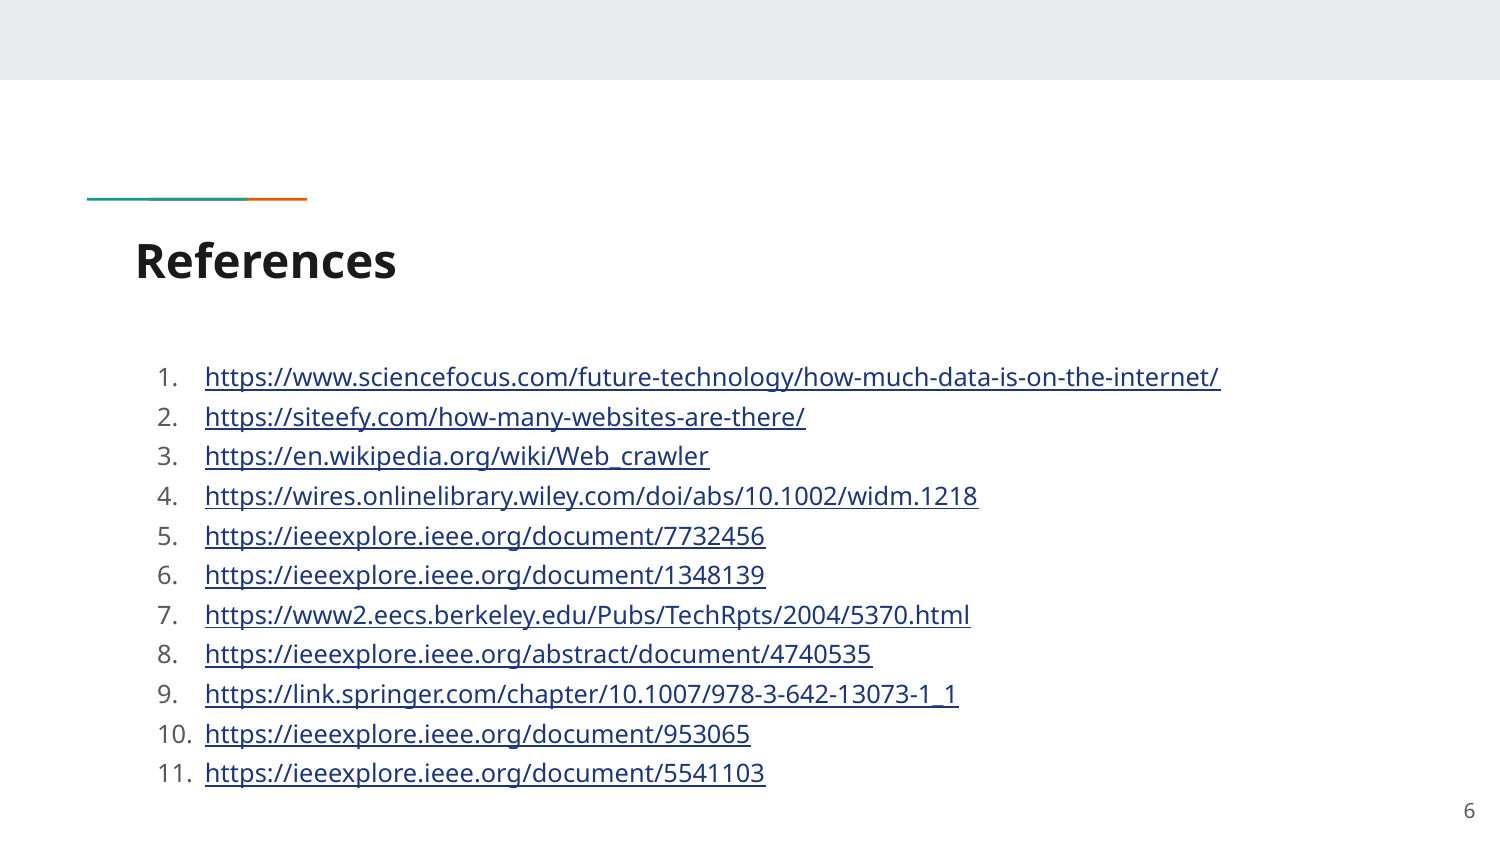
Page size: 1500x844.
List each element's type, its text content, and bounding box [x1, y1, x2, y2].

slide_number ‹#› [1400, 779, 1491, 844]
title References [119, 216, 1381, 305]
list https://www.sciencefocus.com/future-technology/how-much-data-is-on-the-internet/ https://siteefy.com/how-many-websites-are-there/ https://en.wikipedia.org/wiki/Web_crawler https://wires.onlinelibrary.wiley.com/doi/abs/10.1002/widm.1218 https://ieeexplore.ieee.org/document/7732456 https://ieeexplore.ieee.org/document/1348139 https://www2.eecs.berkeley.edu/Pubs/TechRpts/2004/5370.html https://ieeexplore.ieee.org/abstract/document/4740535 https://link.springer.com/chapter/10.1007/978-3-642-13073-1_1 https://ieeexplore.ieee.org/document/953065 https://ieeexplore.ieee.org/document/5541103 [119, 341, 1381, 809]
